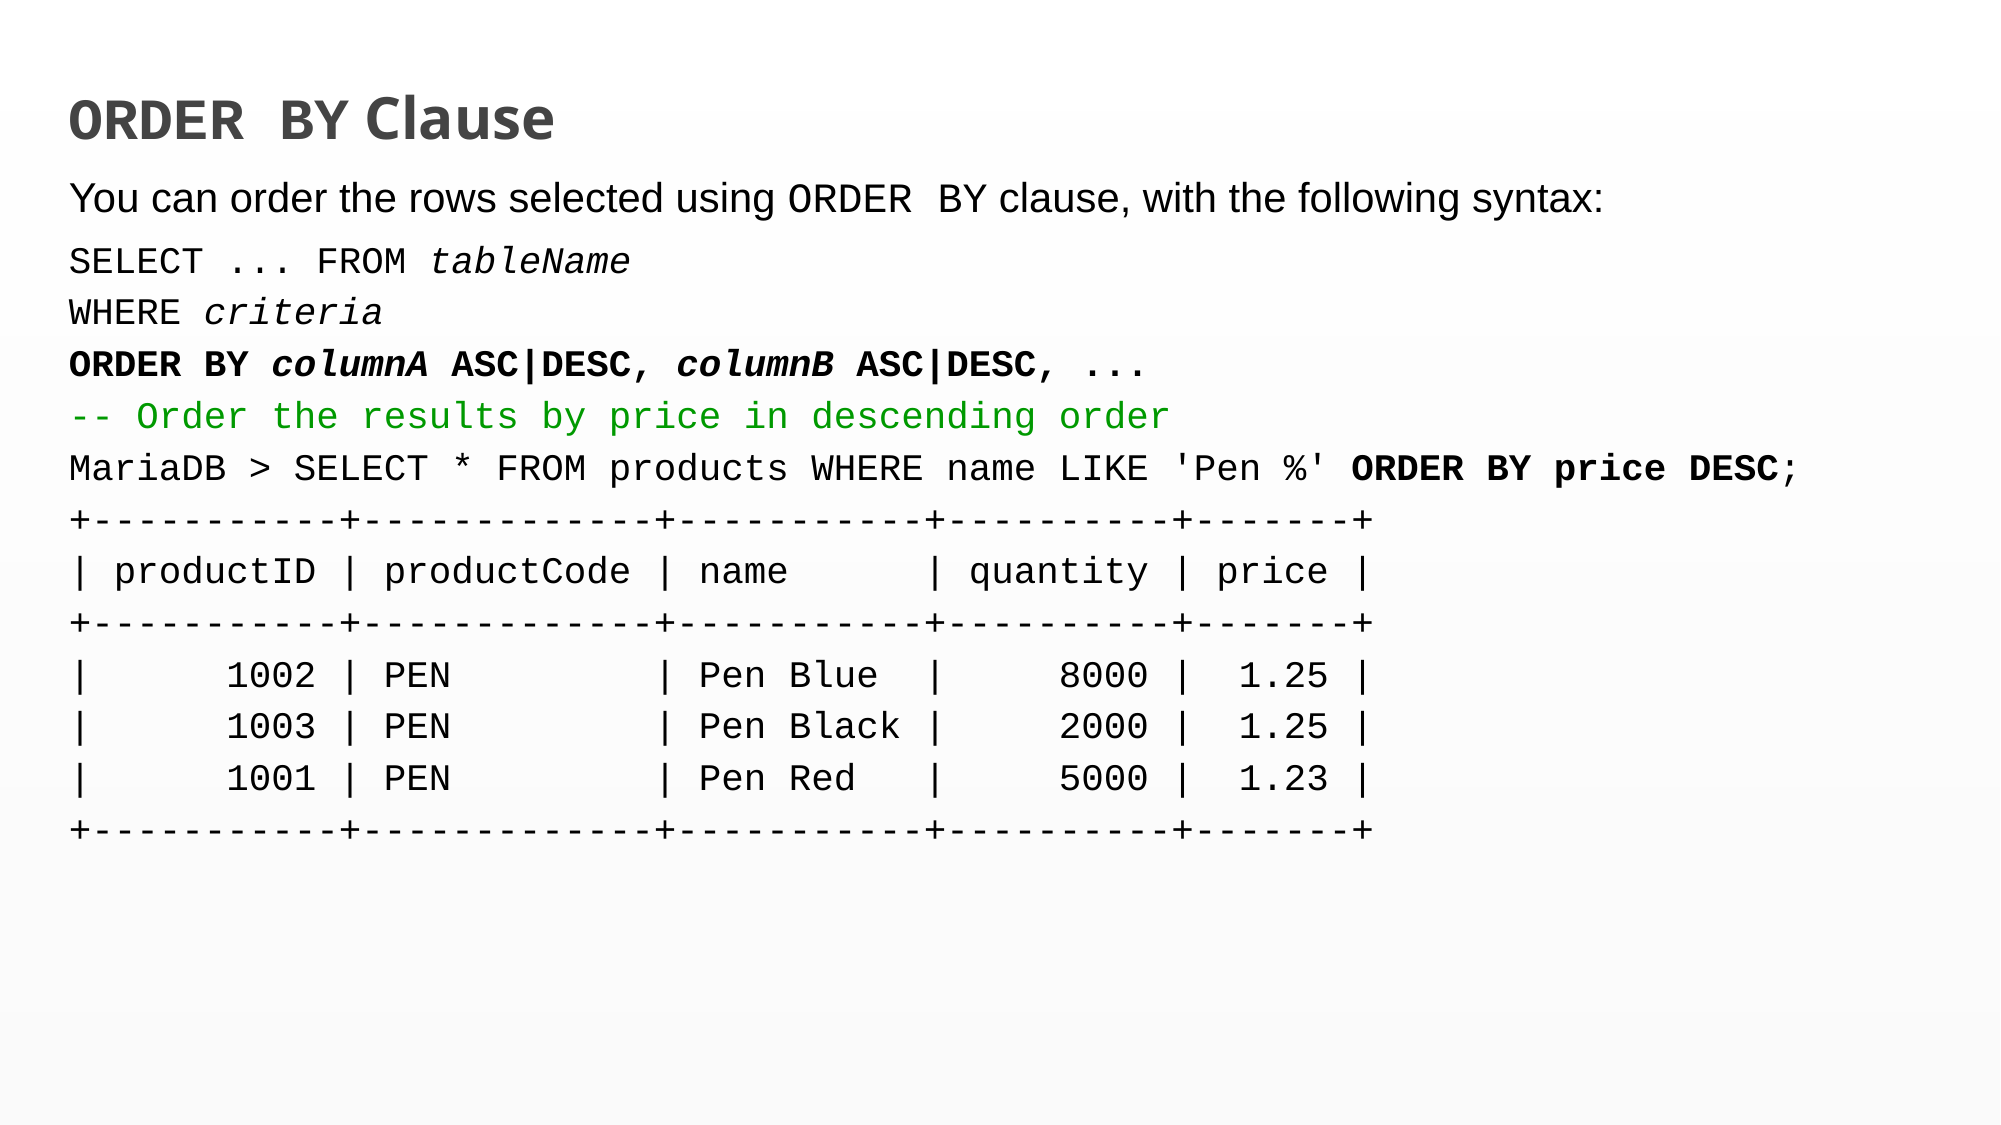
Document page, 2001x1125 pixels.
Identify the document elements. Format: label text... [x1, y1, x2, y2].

text_box ORDER BY Clause You can order the rows selected using ORDER BY clause, with the following syntax: SELECT ... FROM tableName WHERE criteria ORDER BY columnA ASC|DESC, columnB ASC|DESC, ... -- Order the results by price in descending order MariaDB > SELECT * FROM products WHERE name LIKE 'Pen %' ORDER BY price DESC; +-----------+-------------+-----------+----------+-------+ | productID | productCode | name | quantity | price | +-----------+-------------+-----------+----------+-------+ | 1002 | PEN | Pen Blue | 8000 | 1.25 | | 1003 | PEN | Pen Black | 2000 | 1.25 | | 1001 | PEN | Pen Red | 5000 | 1.23 | +-----------+-------------+-----------+----------+-------+ [53, 59, 1921, 858]
